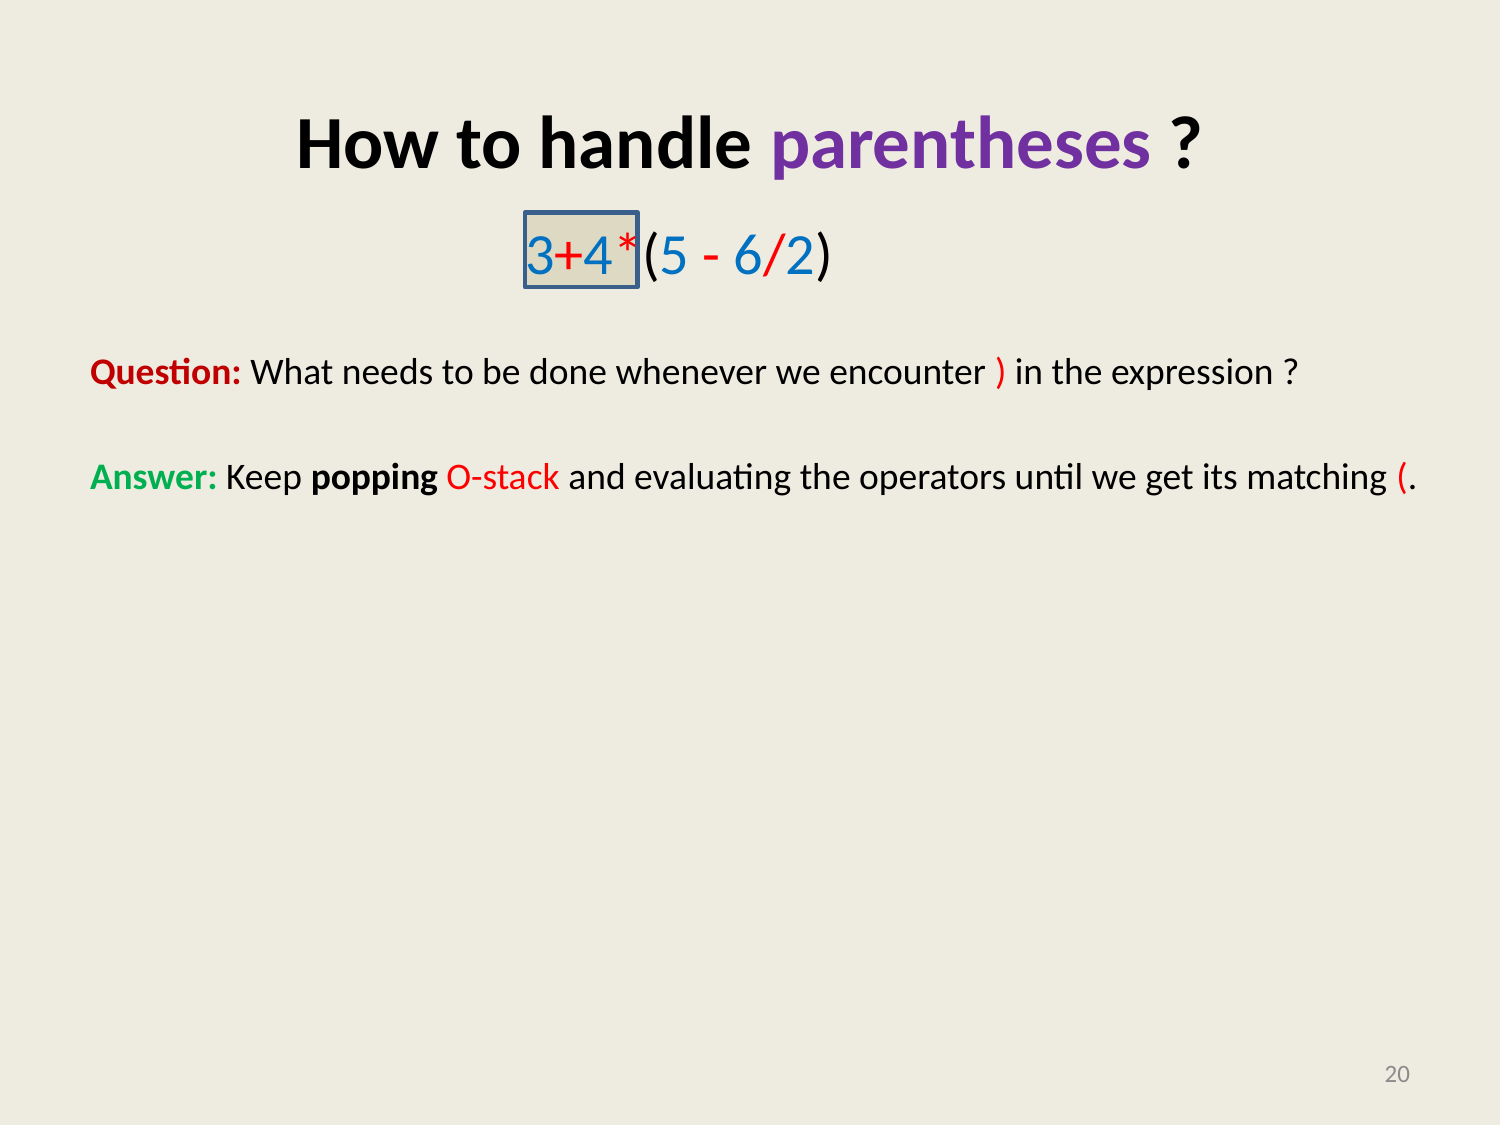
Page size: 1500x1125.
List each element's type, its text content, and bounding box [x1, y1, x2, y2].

slide_number 20 [1074, 1042, 1425, 1103]
list 3+4*(5 - 6/2) Question: What needs to be done whenever we encounter ) in the expression ? Answer: Keep popping O-stack and evaluating the operators until we get its matching (. [75, 200, 1488, 1005]
title How to handle parentheses ? [75, 45, 1425, 200]
